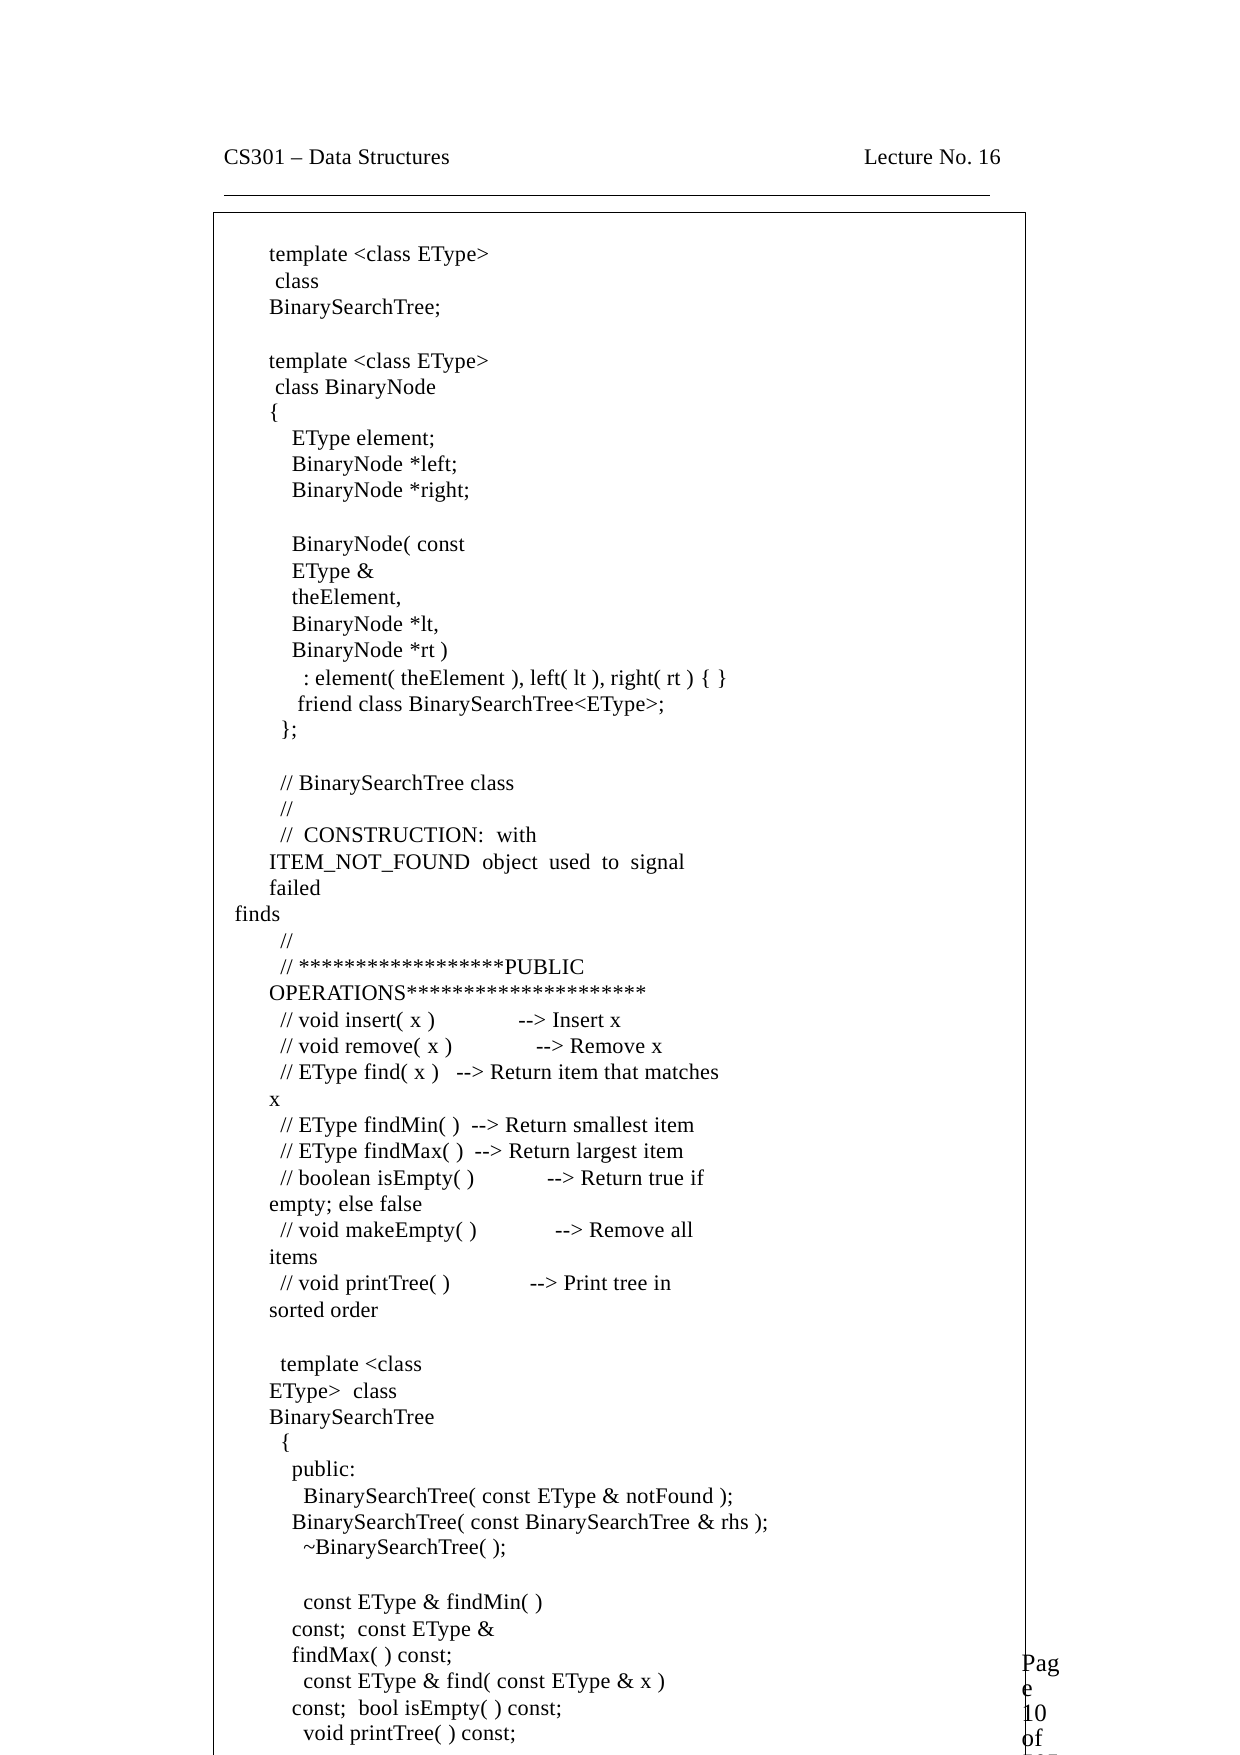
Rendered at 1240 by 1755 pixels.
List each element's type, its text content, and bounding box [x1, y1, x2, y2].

text_box template <class EType> class BinarySearchTree; template <class EType> class BinaryNode { EType element; BinaryNode *left; BinaryNode *right; BinaryNode( const EType & theElement, BinaryNode *lt, BinaryNode *rt ) : element( theElement ), left( lt ), right( rt ) { } friend class BinarySearchTree<EType>; }; // BinarySearchTree class // // CONSTRUCTION: with ITEM_NOT_FOUND object used to signal failed finds // // ******************PUBLIC OPERATIONS********************* // void insert( x ) --> Insert x // void remove( x ) --> Remove x // EType find( x ) --> Return item that matches x // EType findMin( ) --> Return smallest item // EType findMax( ) --> Return largest item // boolean isEmpty( ) --> Return true if empty; else false // void makeEmpty( ) --> Remove all items // void printTree( ) --> Print tree in sorted order template <class EType> class BinarySearchTree { public: BinarySearchTree( const EType & notFound ); BinarySearchTree( const BinarySearchTree & rhs ); ~BinarySearchTree( ); const EType & findMin( ) const; const EType & findMax( ) const; const EType & find( const EType & x ) const; bool isEmpty( ) const; void printTree( ) const; void makeEmpty( ); void insert( const EType & x ); void remove( const EType & x ); const BinarySearchTree & operator=( const BinarySearchTree & rhs ); [213, 212, 1026, 1755]
text_box CS301 – Data Structures Lecture No. 16 [221, 142, 1003, 170]
slide_number Page 10 of 505 [1019, 1651, 1065, 1755]
